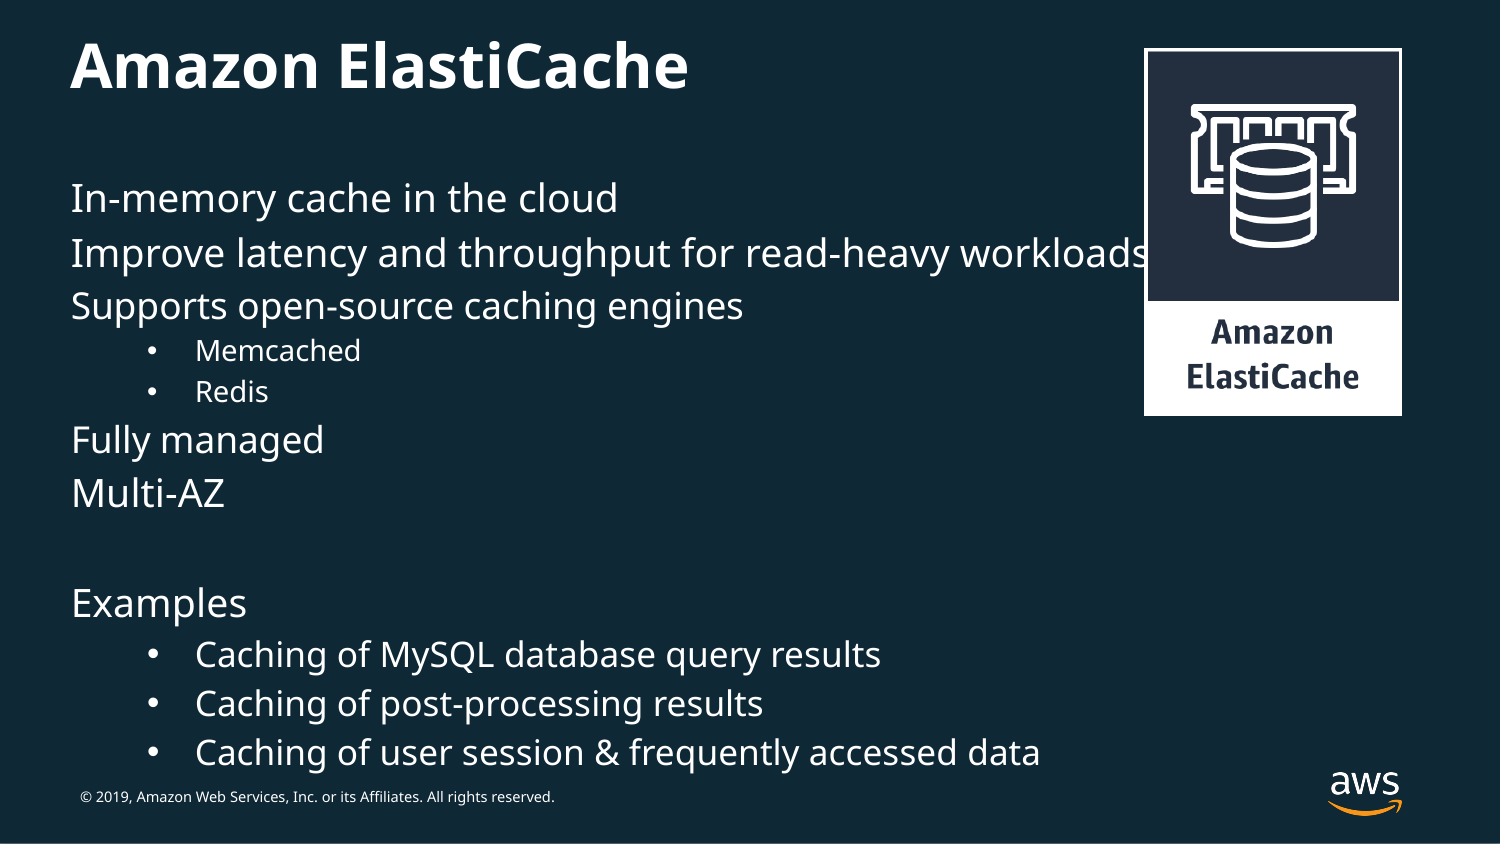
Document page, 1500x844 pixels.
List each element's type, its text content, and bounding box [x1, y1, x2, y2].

list In-memory cache in the cloud Improve latency and throughput for read-heavy workloads Supports open-source caching engines Memcached Redis Fully managed Multi-AZ Examples Caching of MySQL database query results Caching of post-processing results Caching of user session & frequently accessed data [55, 165, 1402, 787]
picture [1144, 47, 1402, 416]
picture [1328, 787, 1402, 816]
title Amazon ElastiCache [55, 18, 1402, 109]
